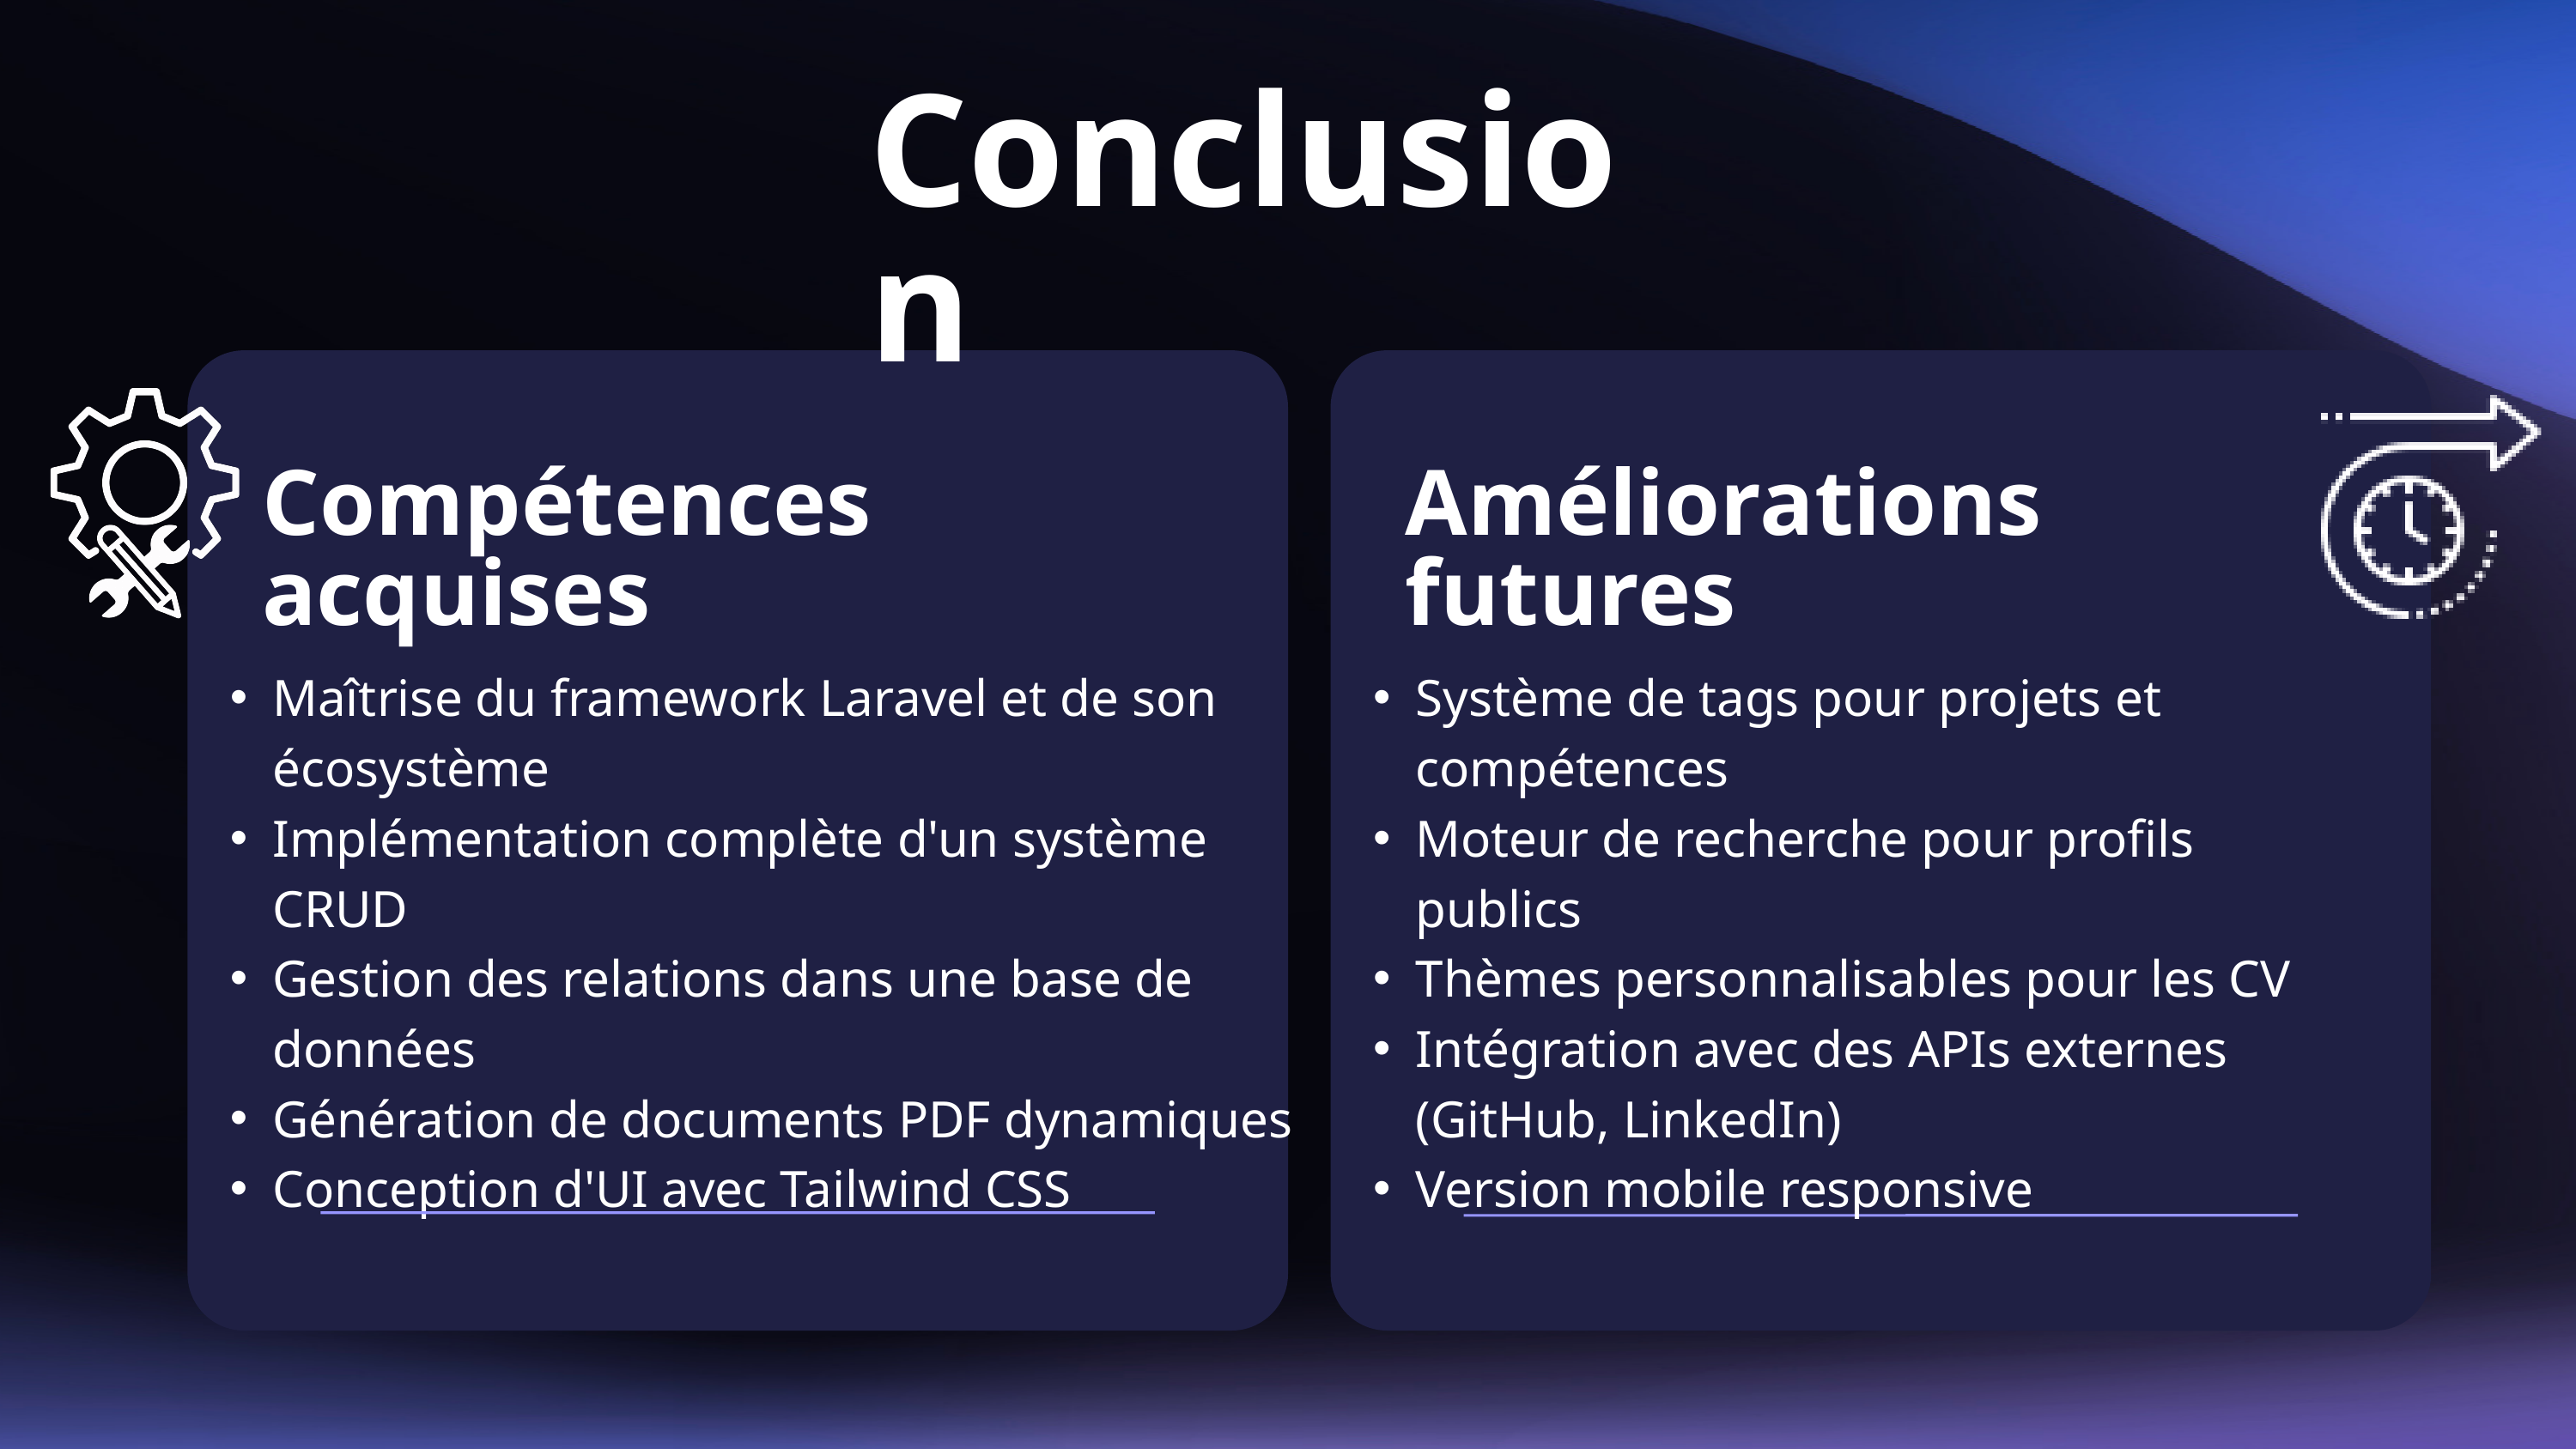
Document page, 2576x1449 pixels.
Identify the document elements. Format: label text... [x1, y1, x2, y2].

text_box [50, 388, 183, 619]
text_box [2433, 395, 2542, 620]
text_box [0, 0, 2576, 1449]
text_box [1330, 349, 2432, 1331]
text_box Conclusion [869, 82, 1707, 393]
text_box Maîtrise du framework Laravel et de son écosystème Implémentation complète d'un système CRUD Gestion des relations dans une base de données Génération de documents PDF dynamiques Conception d'UI avec Tailwind CSS [1291, 657, 1297, 1288]
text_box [187, 349, 1289, 1331]
